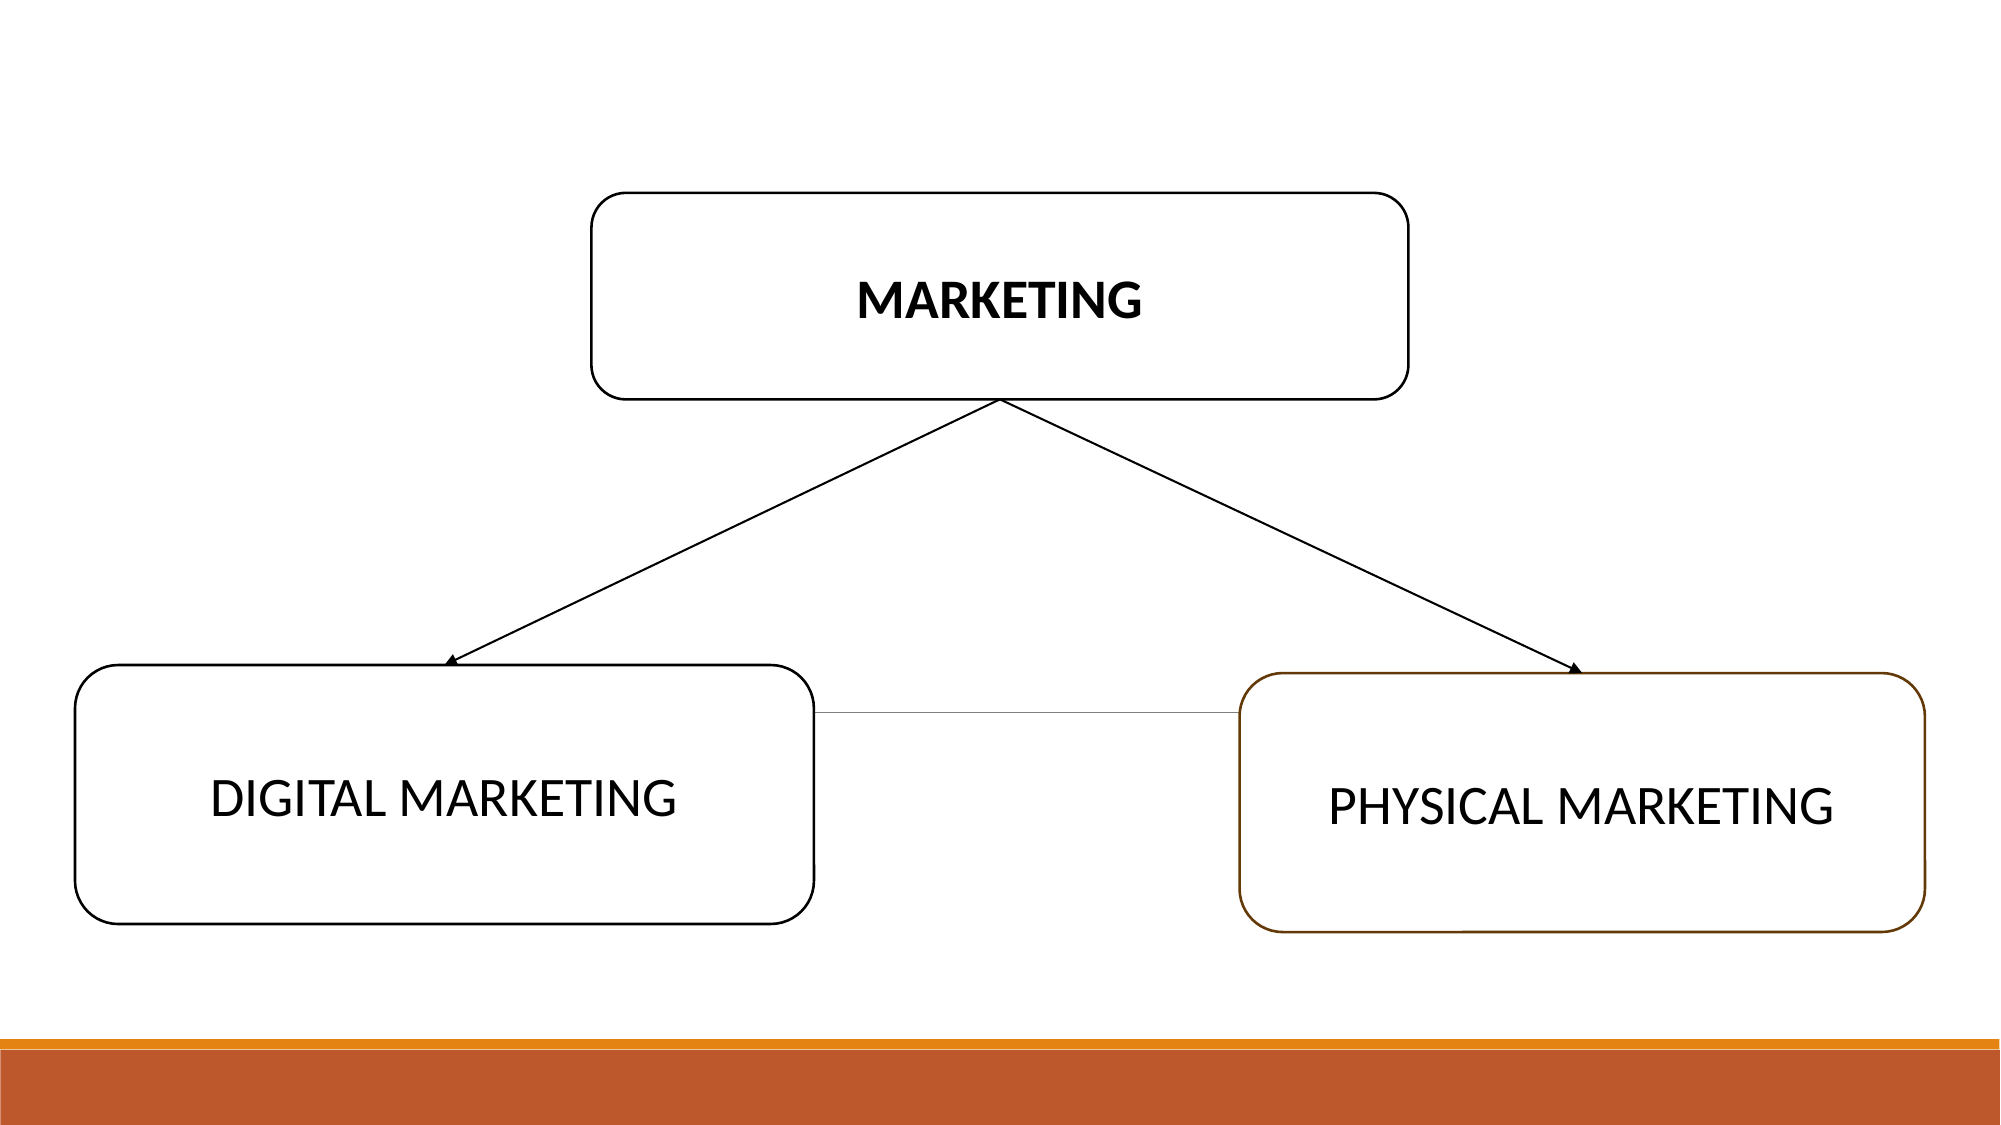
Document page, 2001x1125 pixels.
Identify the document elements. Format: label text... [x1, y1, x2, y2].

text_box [443, 398, 998, 666]
text_box DIGITAL MARKETING [73, 663, 816, 926]
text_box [999, 398, 1583, 674]
text_box PHYSICAL MARKETING [1238, 671, 1927, 934]
text_box MARKETING [590, 191, 1410, 395]
